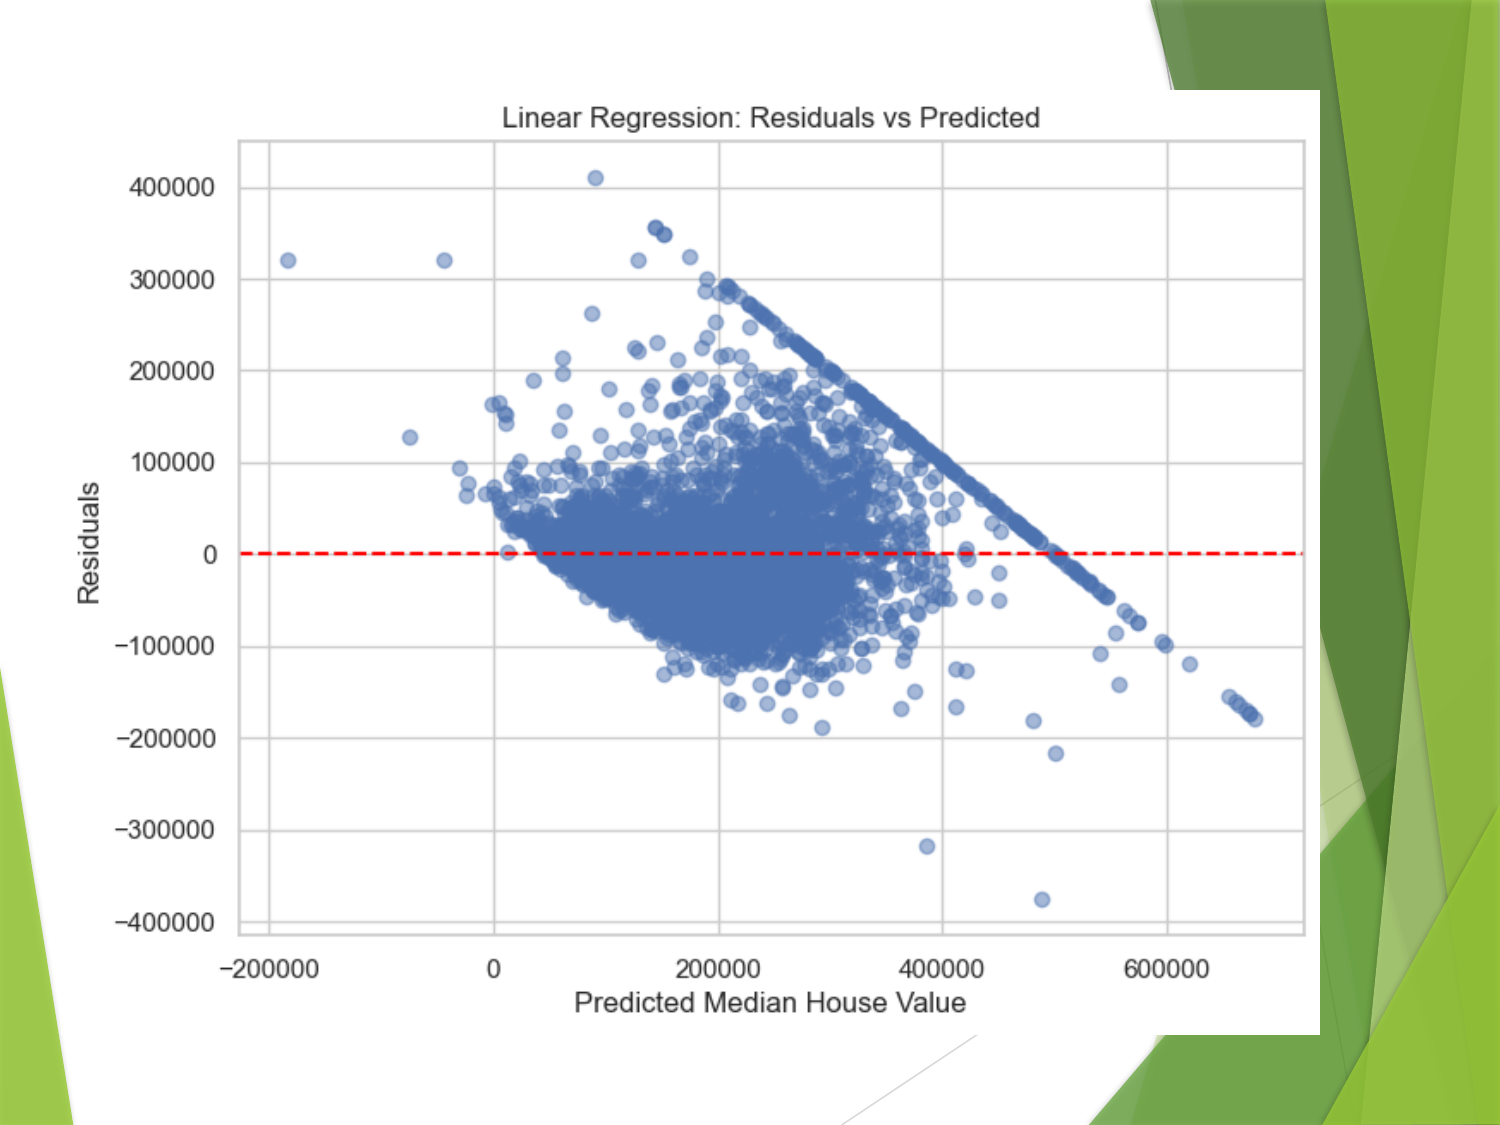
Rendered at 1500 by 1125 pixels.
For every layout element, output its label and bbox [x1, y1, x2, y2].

list [61, 89, 1321, 1036]
